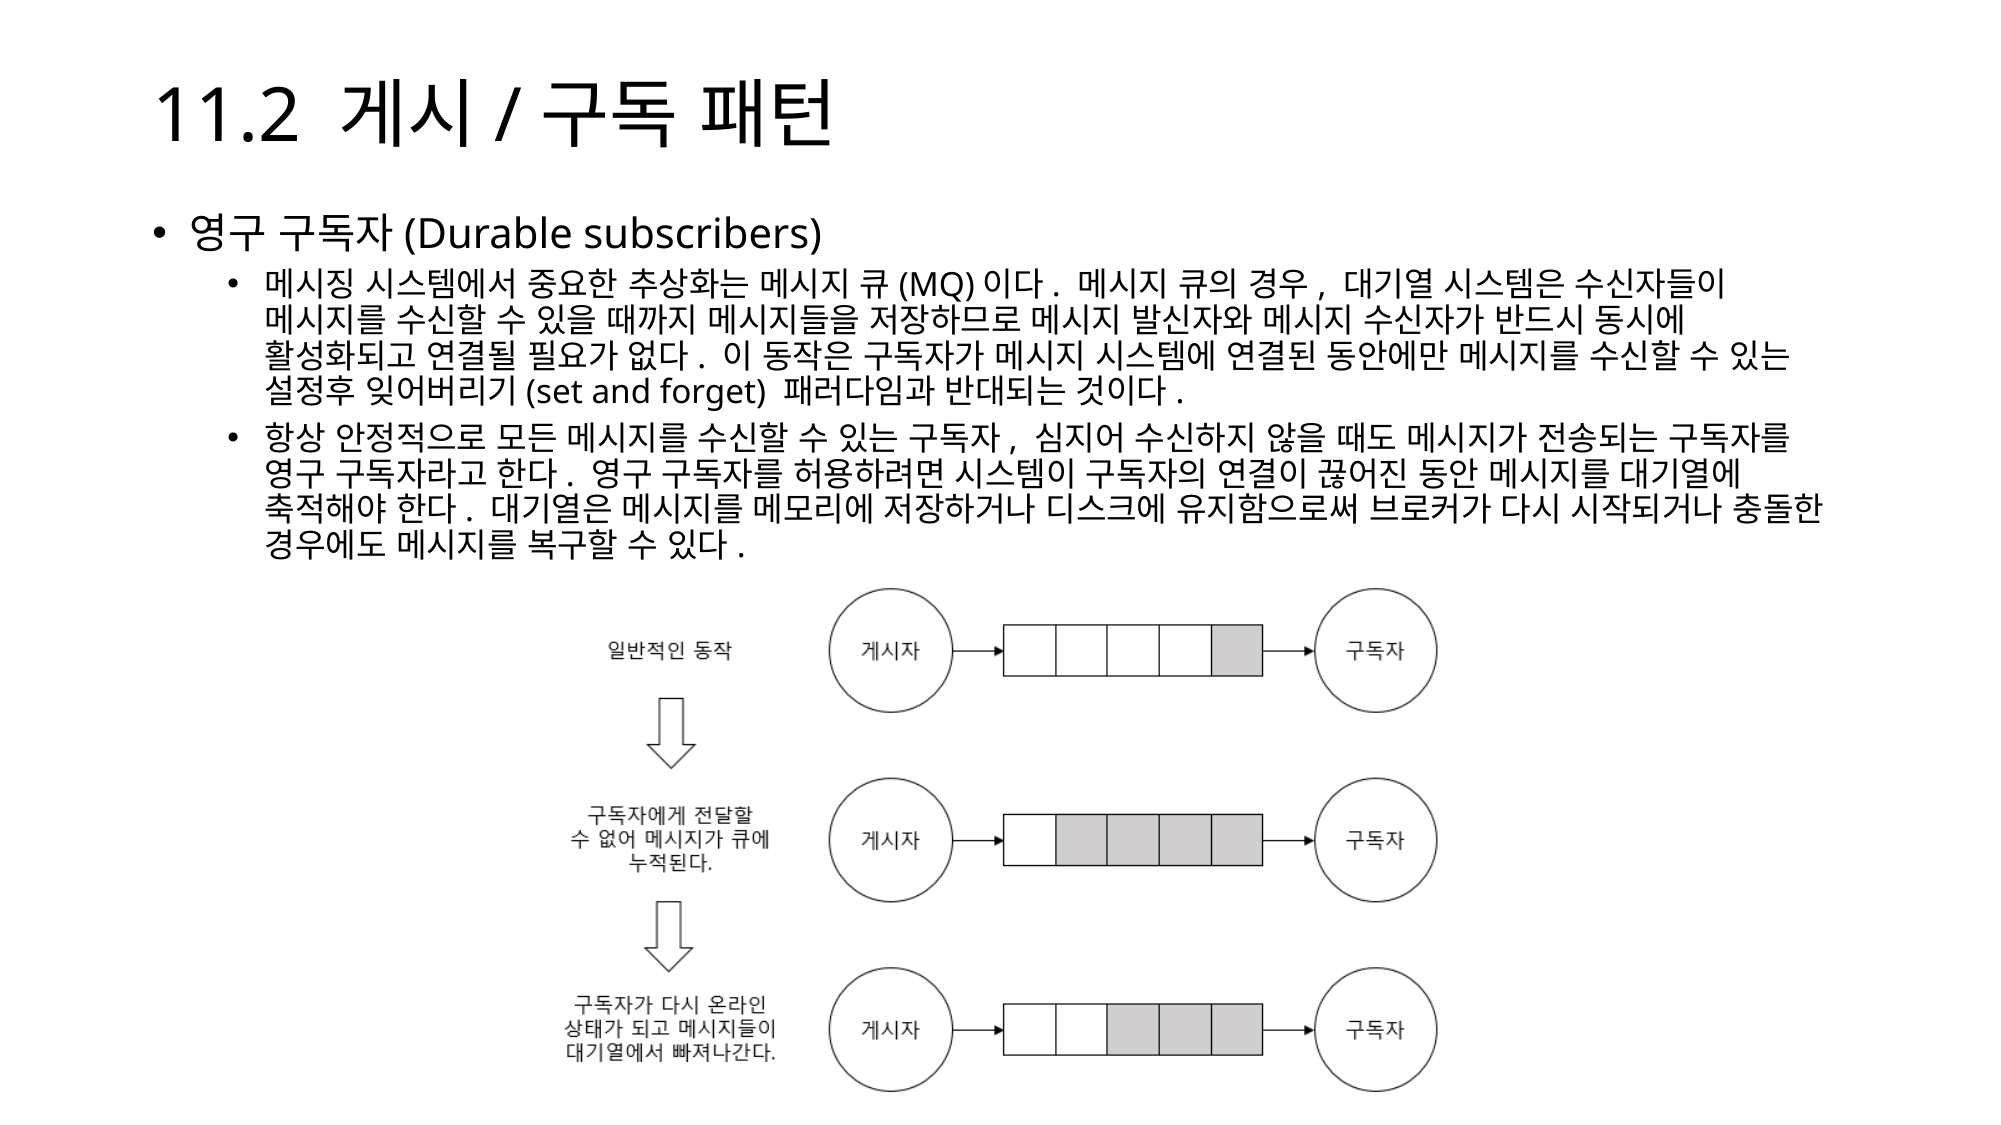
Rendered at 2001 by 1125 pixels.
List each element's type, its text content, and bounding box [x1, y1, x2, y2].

picture [545, 577, 1455, 1107]
title 11.2 게시/구독 패턴 [137, 59, 1863, 175]
list 영구 구독자(Durable subscribers) 메시징 시스템에서 중요한 추상화는 메시지 큐(MQ)이다. 메시지 큐의 경우, 대기열 시스템은 수신자들이 메시지를 수신할 수 있을 때까지 메시지들을 저장하므로 메시지 발신자와 메시지 수신자가 반드시 동시에 활성화되고 연결될 필요가 없다. 이 동작은 구독자가 메시지 시스템에 연결된 동안에만 메시지를 수신할 수 있는 설정후 잊어버리기(set and forget) 패러다임과 반대되는 것이다. 항상 안정적으로 모든 메시지를 수신할 수 있는 구독자, 심지어 수신하지 않을 때도 메시지가 전송되는 구독자를 영구 구독자라고 한다. 영구 구독자를 허용하려면 시스템이 구독자의 연결이 끊어진 동안 메시지를 대기열에 축적해야 한다. 대기열은 메시지를 메모리에 저장하거나 디스크에 유지함으로써 브로커가 다시 시작되거나 충돌한 경우에도 메시지를 복구할 수 있다. [137, 204, 1863, 1107]
